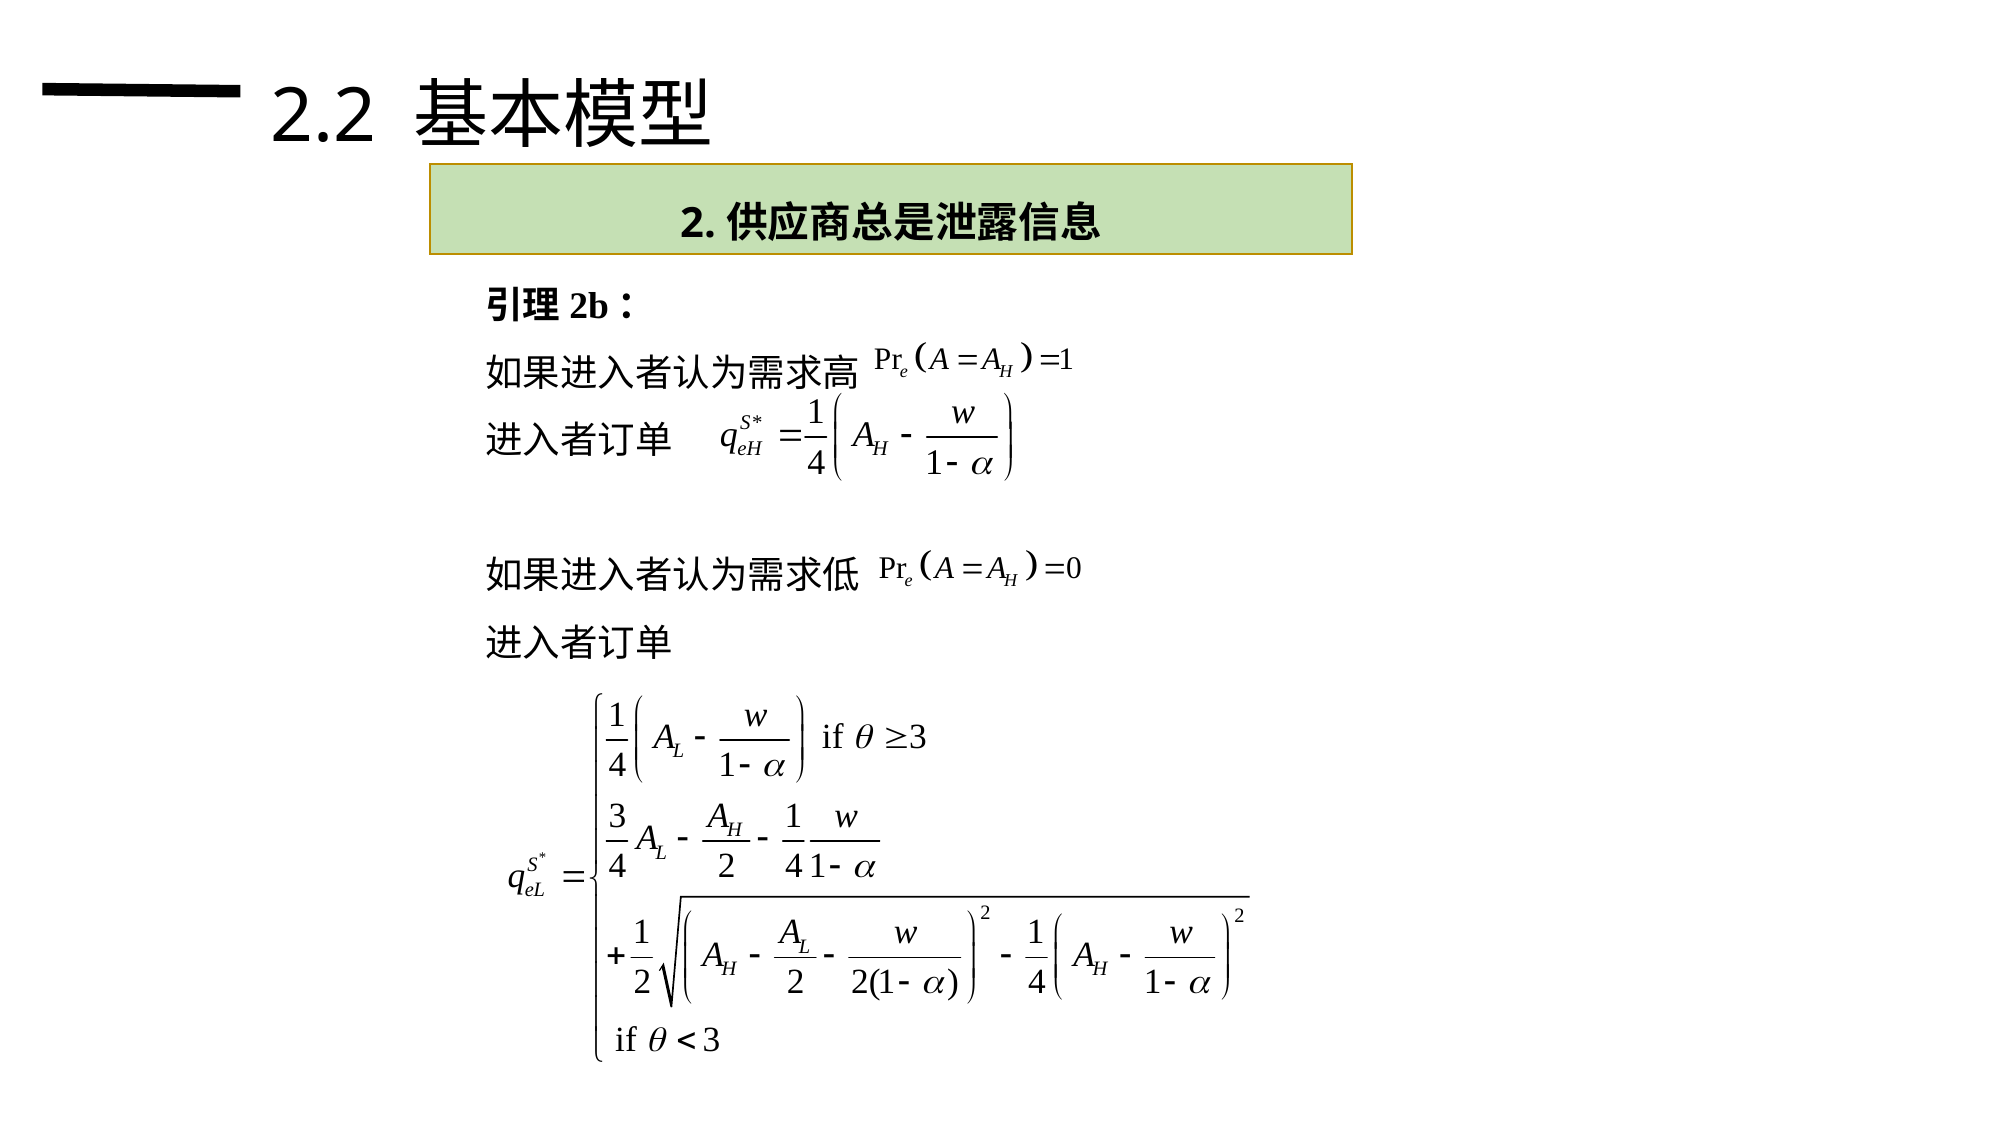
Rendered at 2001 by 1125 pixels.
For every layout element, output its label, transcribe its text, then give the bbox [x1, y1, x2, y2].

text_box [502, 686, 1257, 1070]
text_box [873, 544, 1089, 597]
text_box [714, 385, 1024, 489]
text_box 2.供应商总是泄露信息 [429, 163, 1353, 255]
text_box 2.2 基本模型 [255, 14, 983, 165]
text_box 引理2b： 如果进入者认为需求高 进入者订单 如果进入者认为需求低 进入者订单 [470, 251, 876, 671]
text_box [868, 335, 1076, 389]
